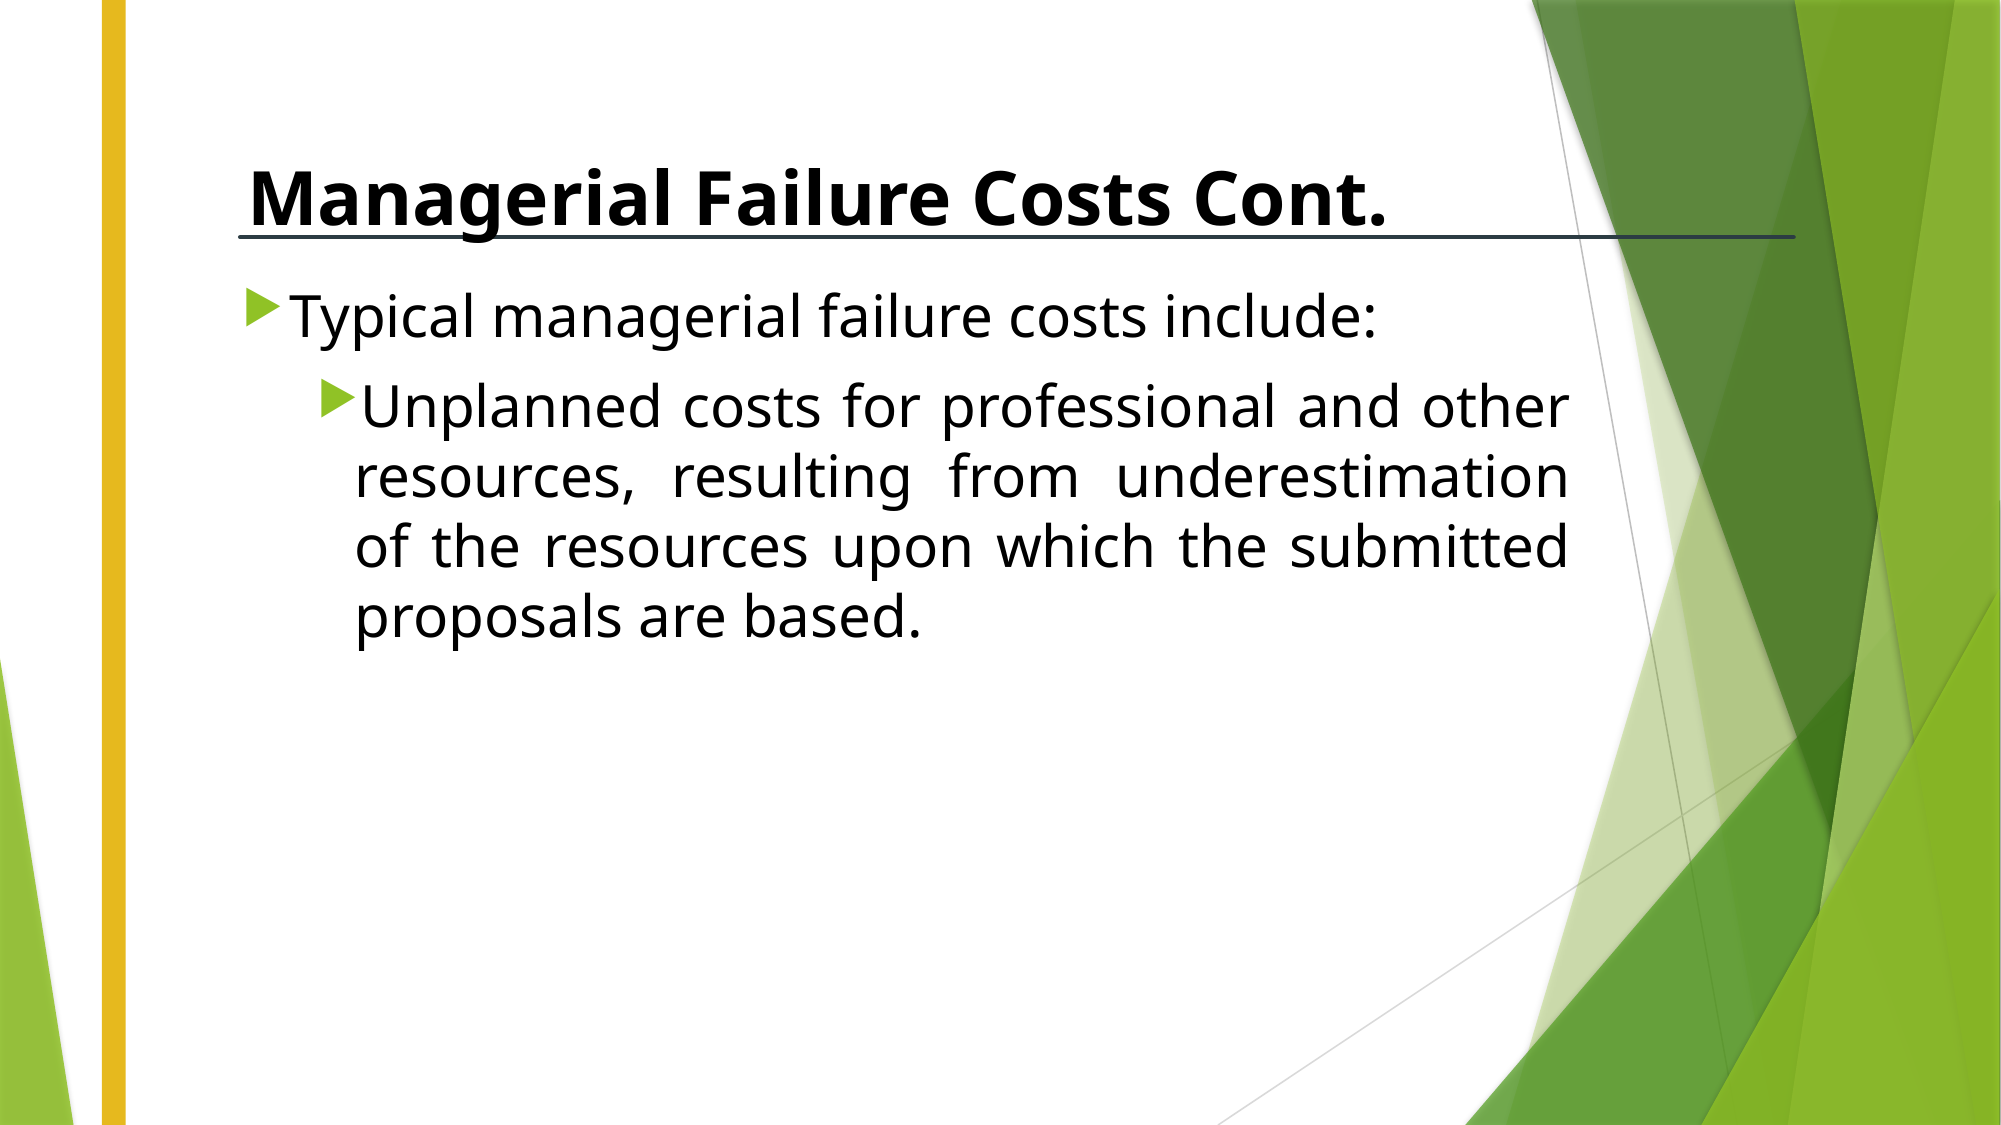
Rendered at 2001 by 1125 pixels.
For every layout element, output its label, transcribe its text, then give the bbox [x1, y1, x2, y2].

title Managerial Failure Costs Cont. [232, 142, 1643, 360]
list Typical managerial failure costs include: Unplanned costs for professional and other resources, resulting from underestimation of the resources upon which the submitted proposals are based. [152, 271, 1586, 1000]
